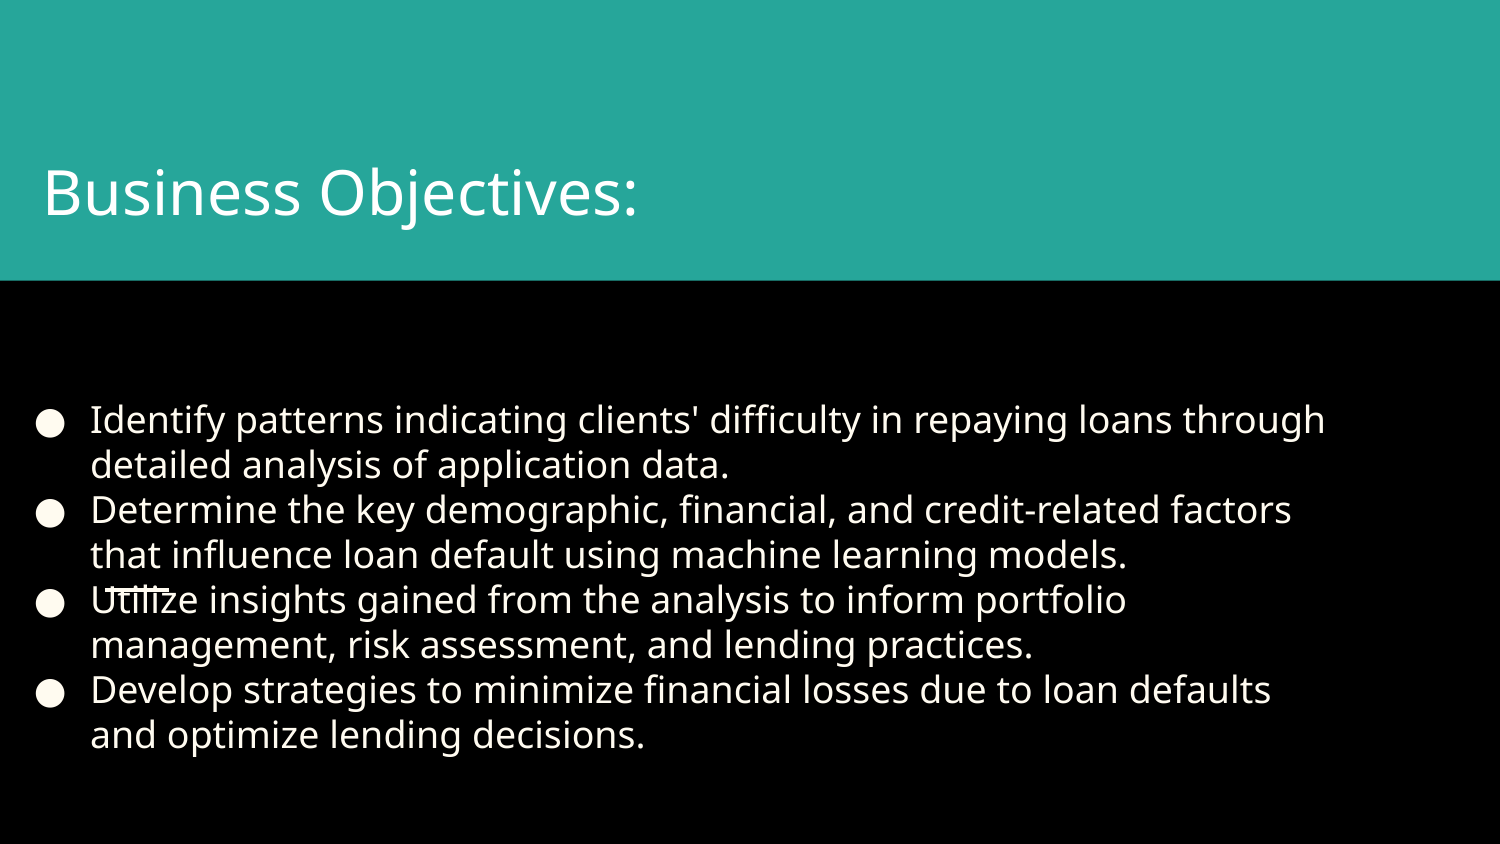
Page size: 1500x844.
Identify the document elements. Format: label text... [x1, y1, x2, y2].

title Identify patterns indicating clients' difficulty in repaying loans through detailed analysis of application data. Determine the key demographic, financial, and credit-related factors that influence loan default using machine learning models. Utilize insights gained from the analysis to inform portfolio management, risk assessment, and lending practices. Develop strategies to minimize financial losses due to loan defaults and optimize lending decisions. [0, 344, 1492, 817]
subtitle Business Objectives: [27, 137, 1353, 271]
